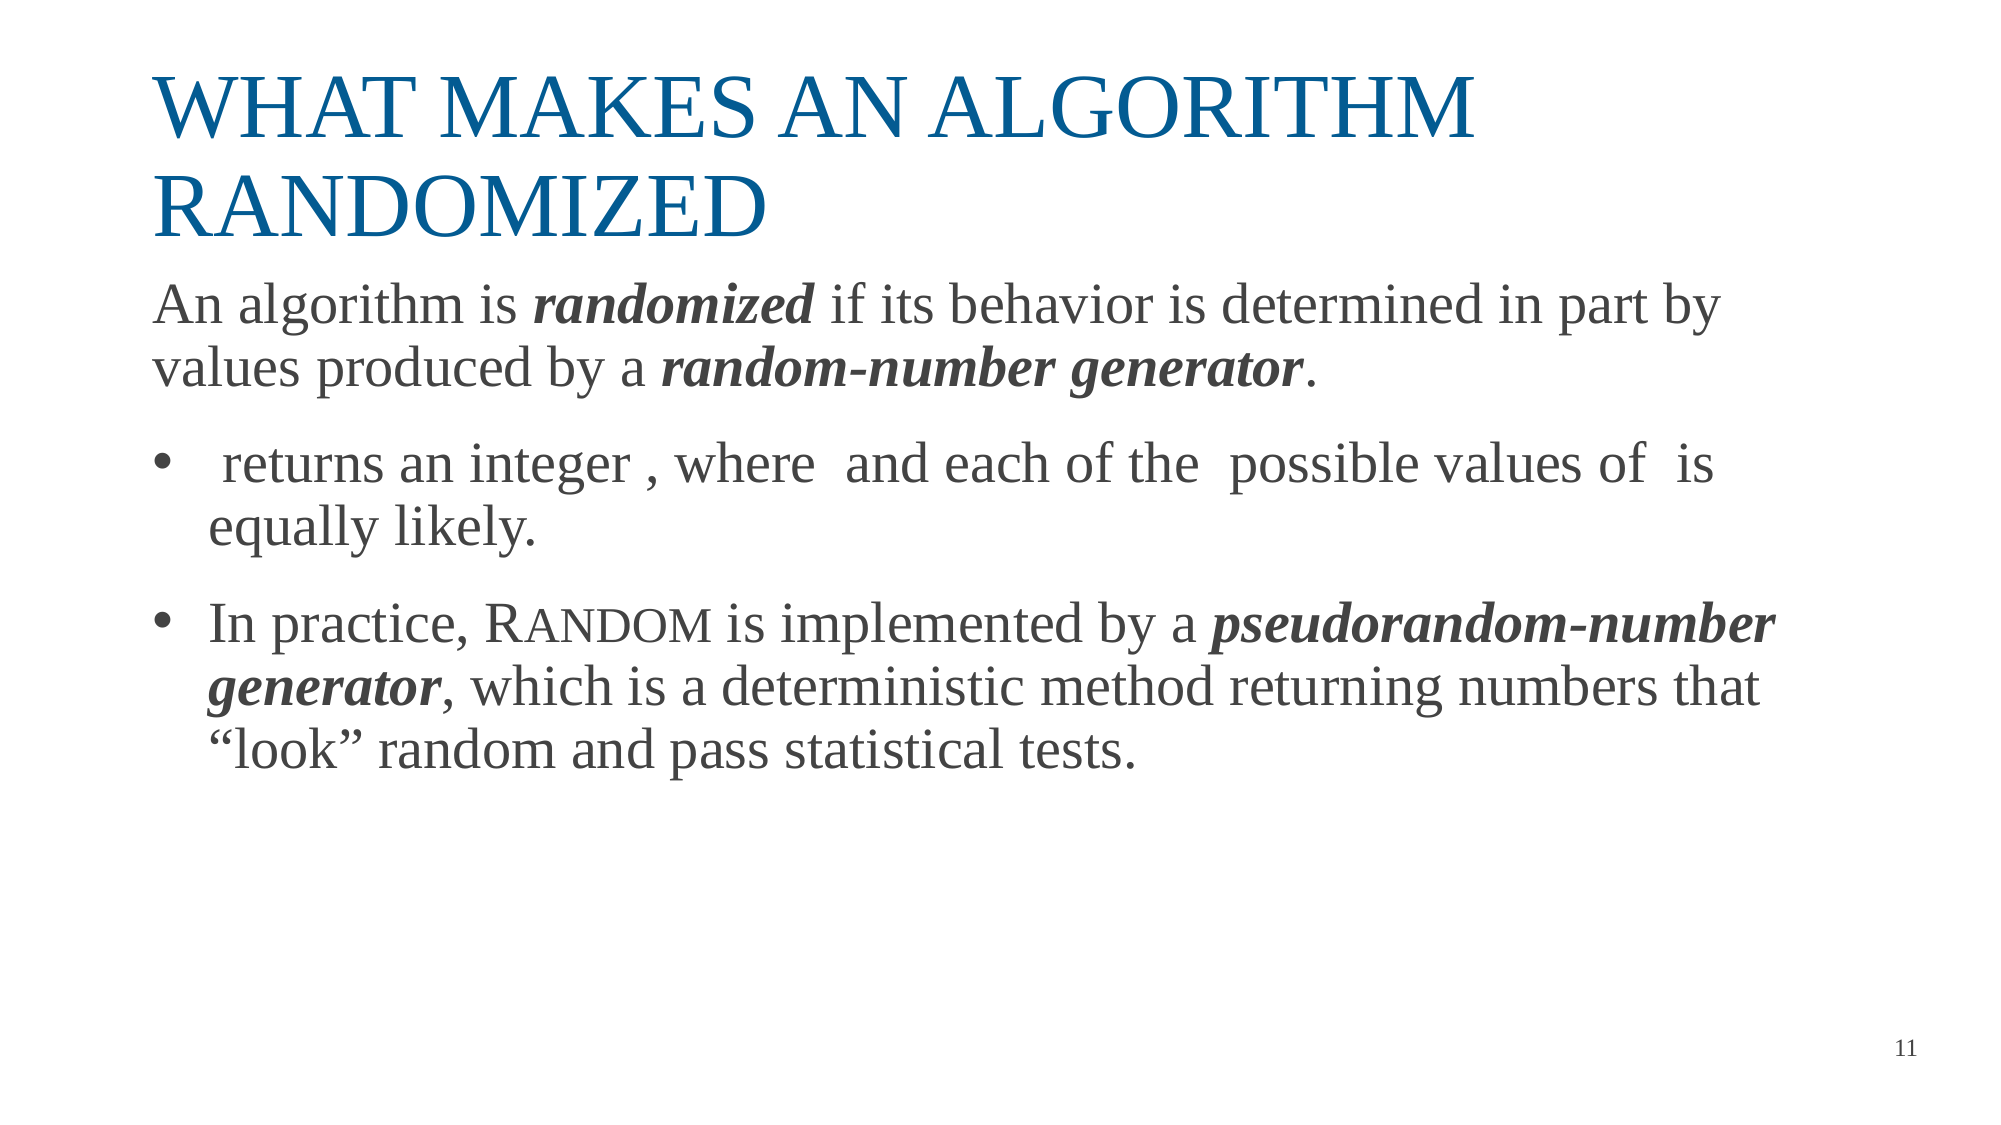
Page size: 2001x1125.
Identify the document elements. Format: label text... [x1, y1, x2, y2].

title WHAT MAKES AN ALGORITHM RANDOMIZED [137, 48, 1863, 266]
slide_number 11 [1483, 1016, 1934, 1077]
